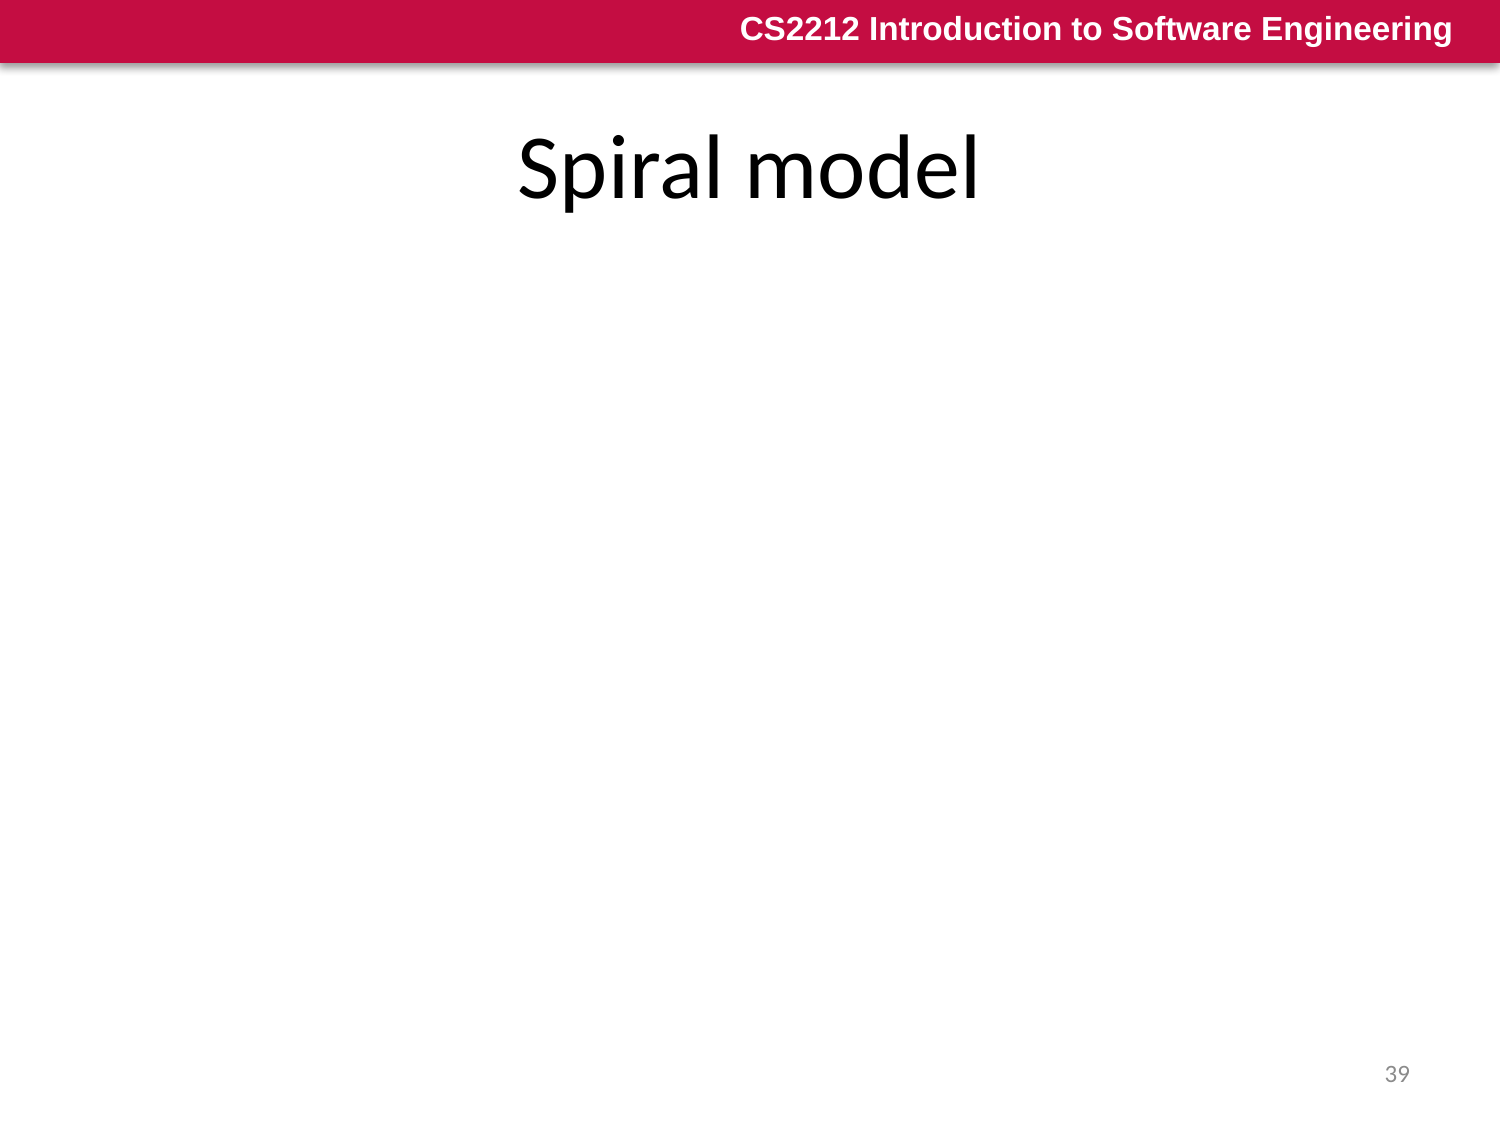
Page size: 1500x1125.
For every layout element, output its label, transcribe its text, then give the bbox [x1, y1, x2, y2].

slide_number 39 [1074, 1042, 1425, 1103]
title Spiral model [112, 99, 1388, 288]
picture [0, 0, 1500, 63]
